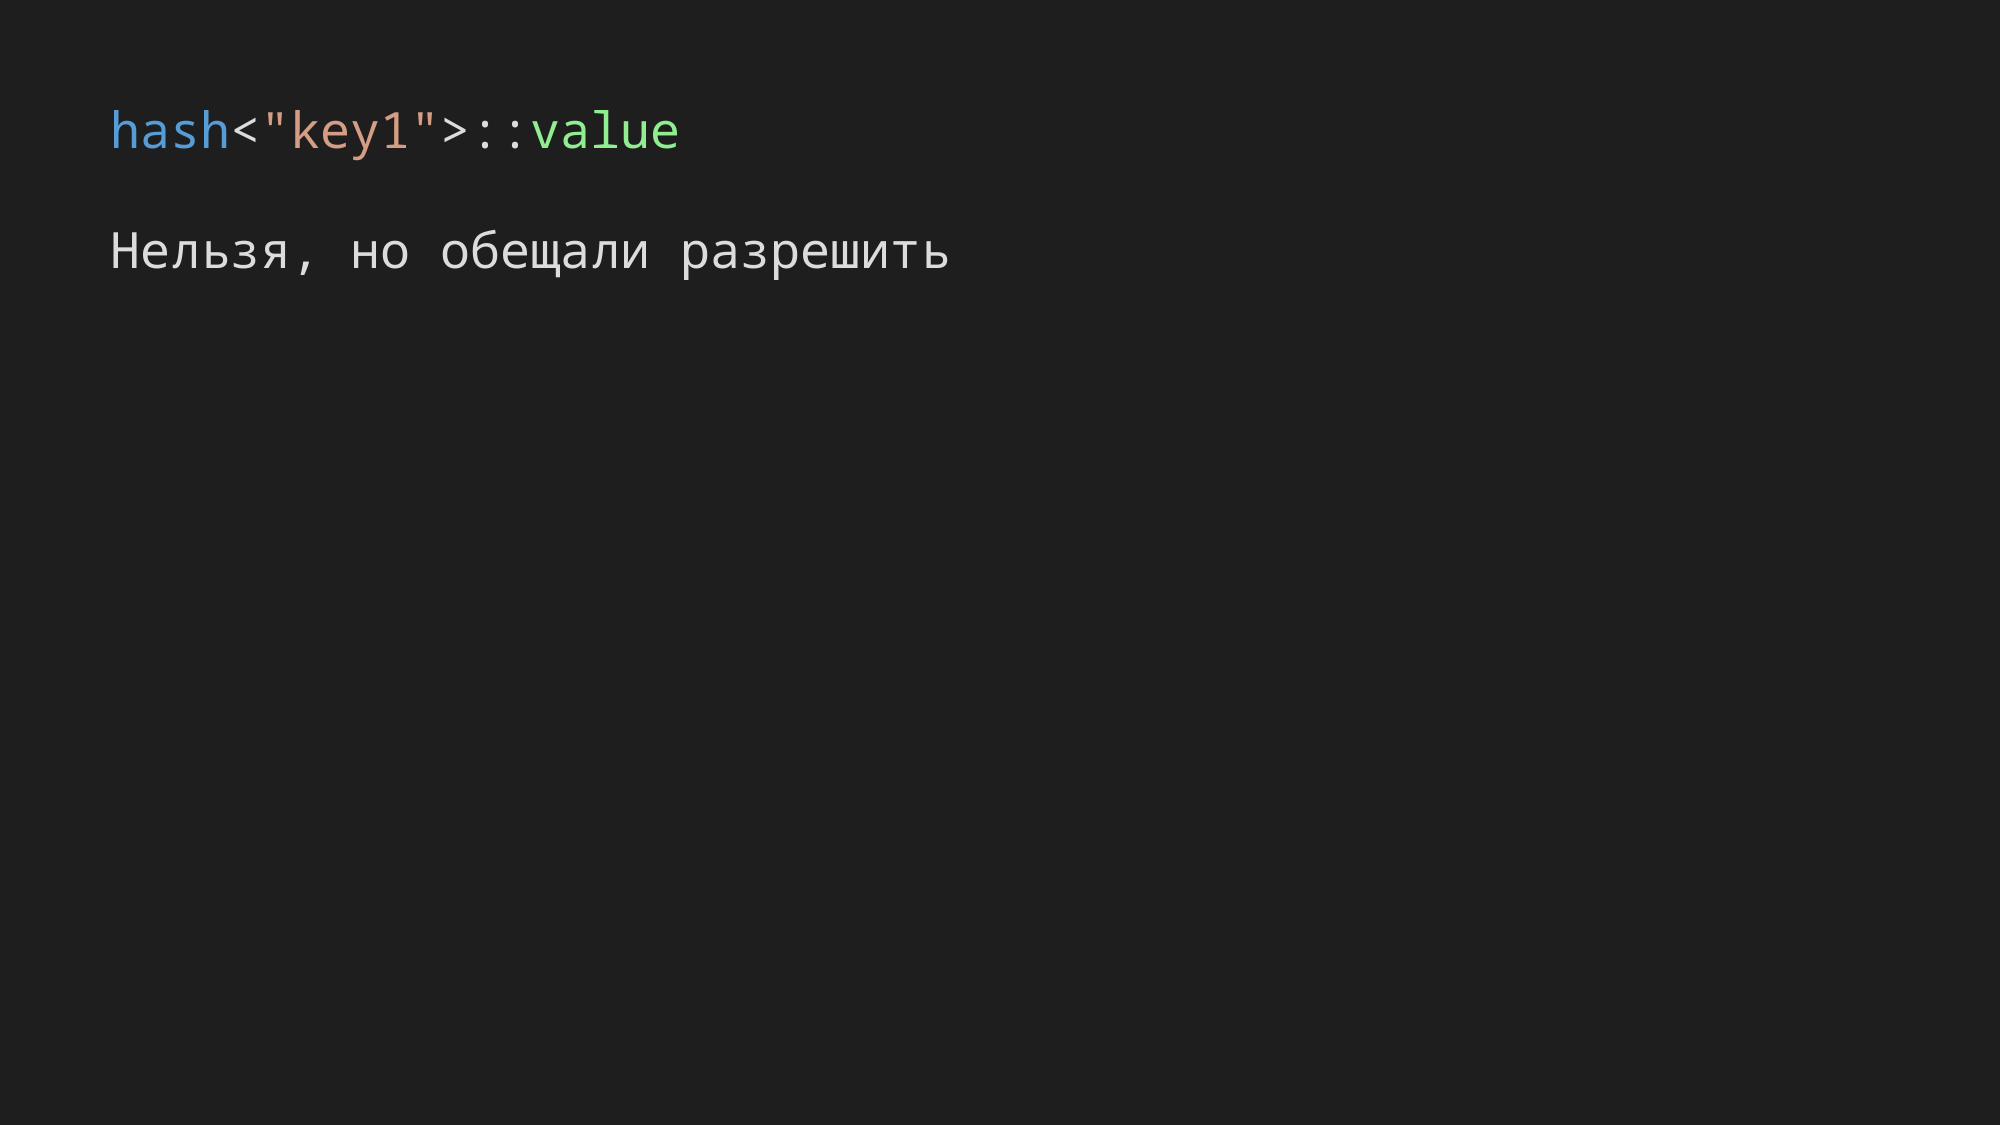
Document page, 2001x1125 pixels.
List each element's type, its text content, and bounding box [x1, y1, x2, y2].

text_box hash<"key1">::value Нельзя, но обещали разрешить [95, 90, 966, 421]
